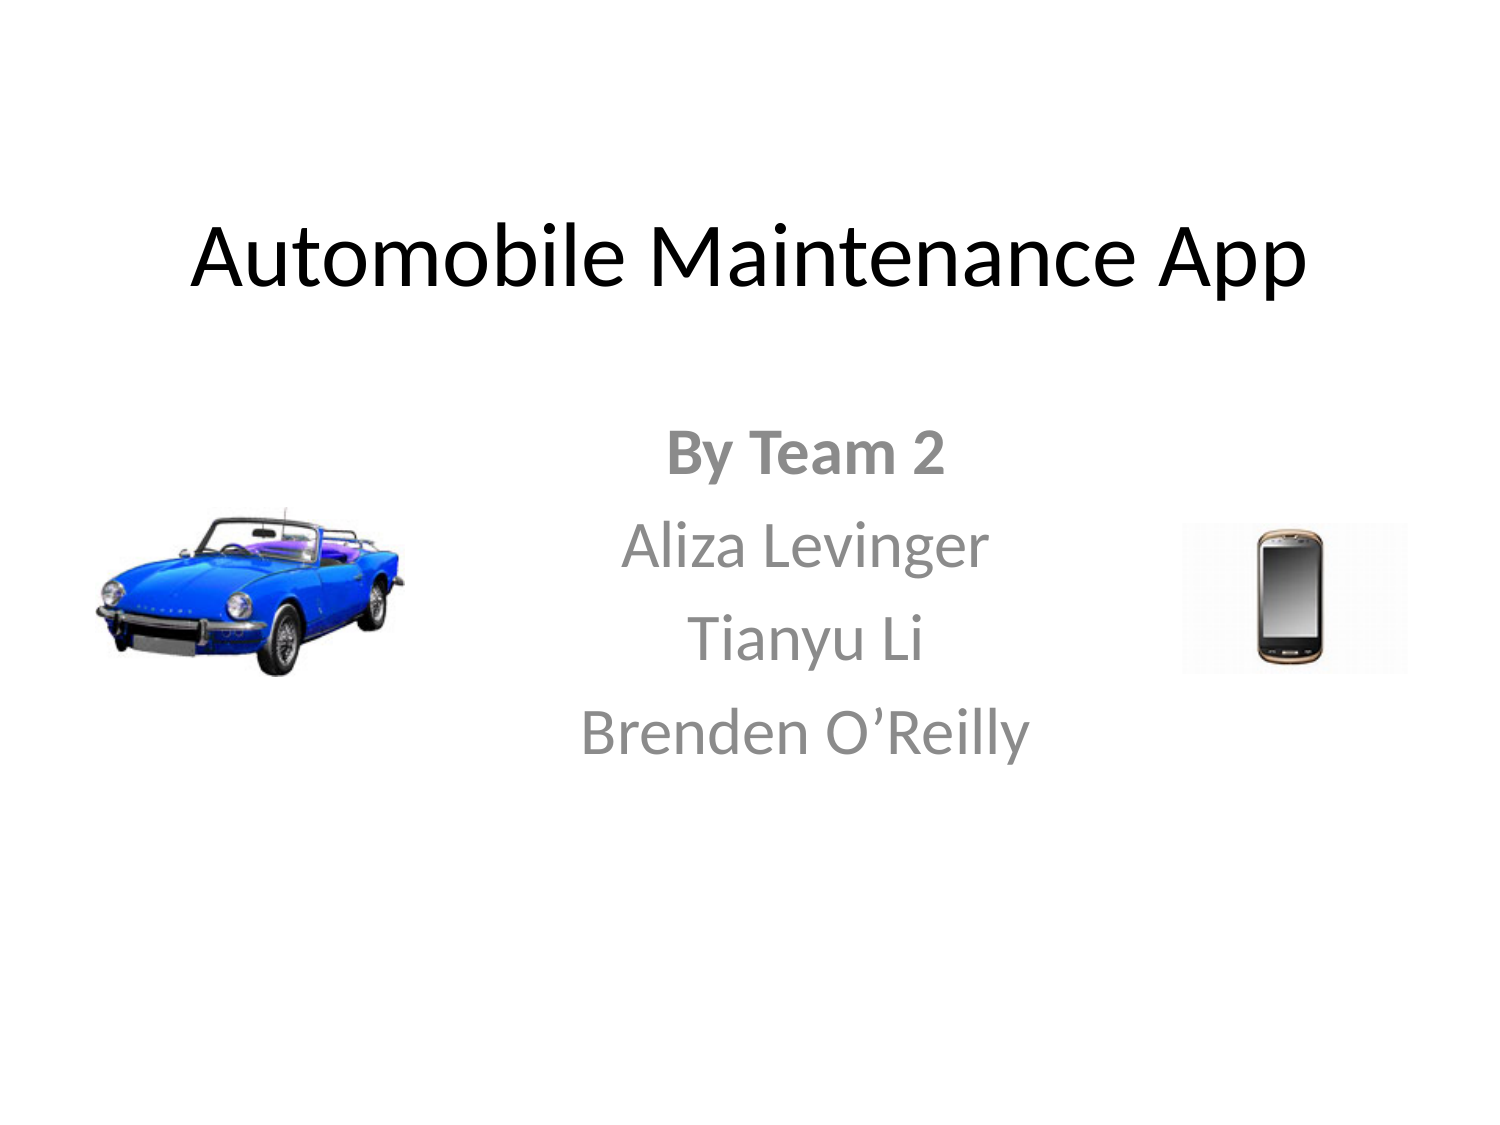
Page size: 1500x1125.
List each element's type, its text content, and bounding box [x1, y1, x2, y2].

picture [1182, 523, 1409, 675]
subtitle By Team 2 Aliza Levinger Tianyu Li Brenden O’Reilly [450, 399, 1163, 925]
picture [95, 507, 405, 677]
title Automobile Maintenance App [112, 112, 1388, 388]
